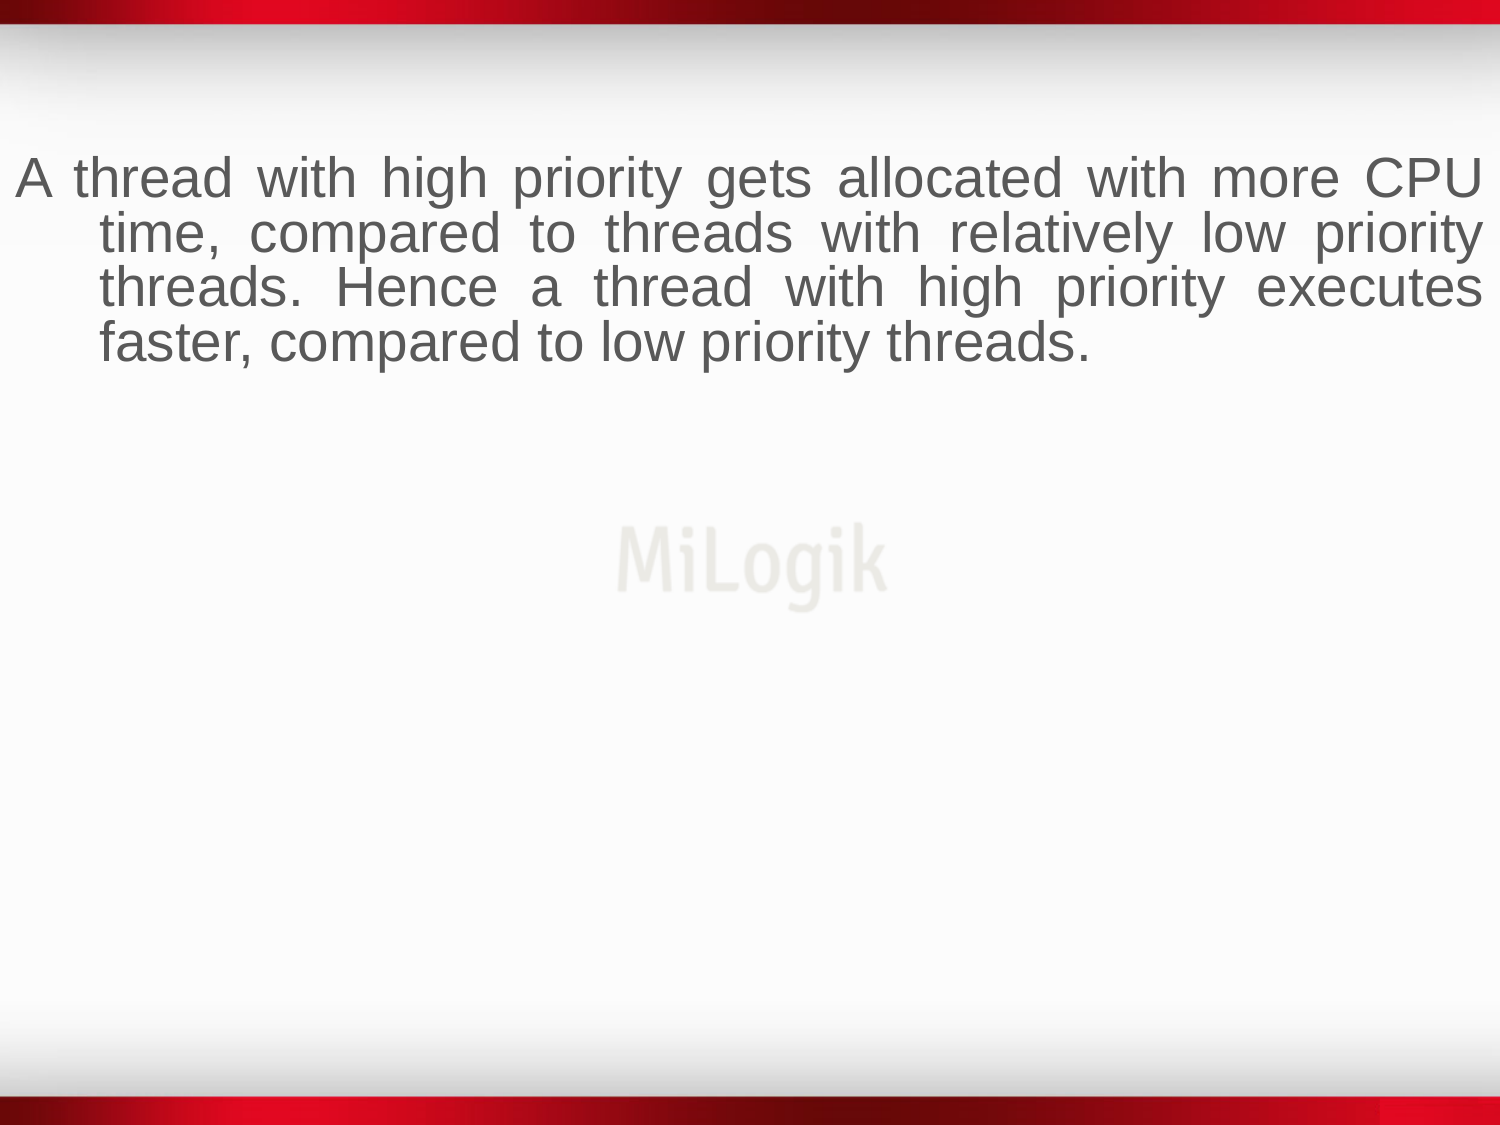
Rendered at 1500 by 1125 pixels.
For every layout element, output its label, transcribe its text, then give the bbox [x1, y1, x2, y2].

subtitle A thread with high priority gets allocated with more CPU time, compared to threads with relatively low priority threads. Hence a thread with high priority executes faster, compared to low priority threads. [0, 0, 1500, 1125]
